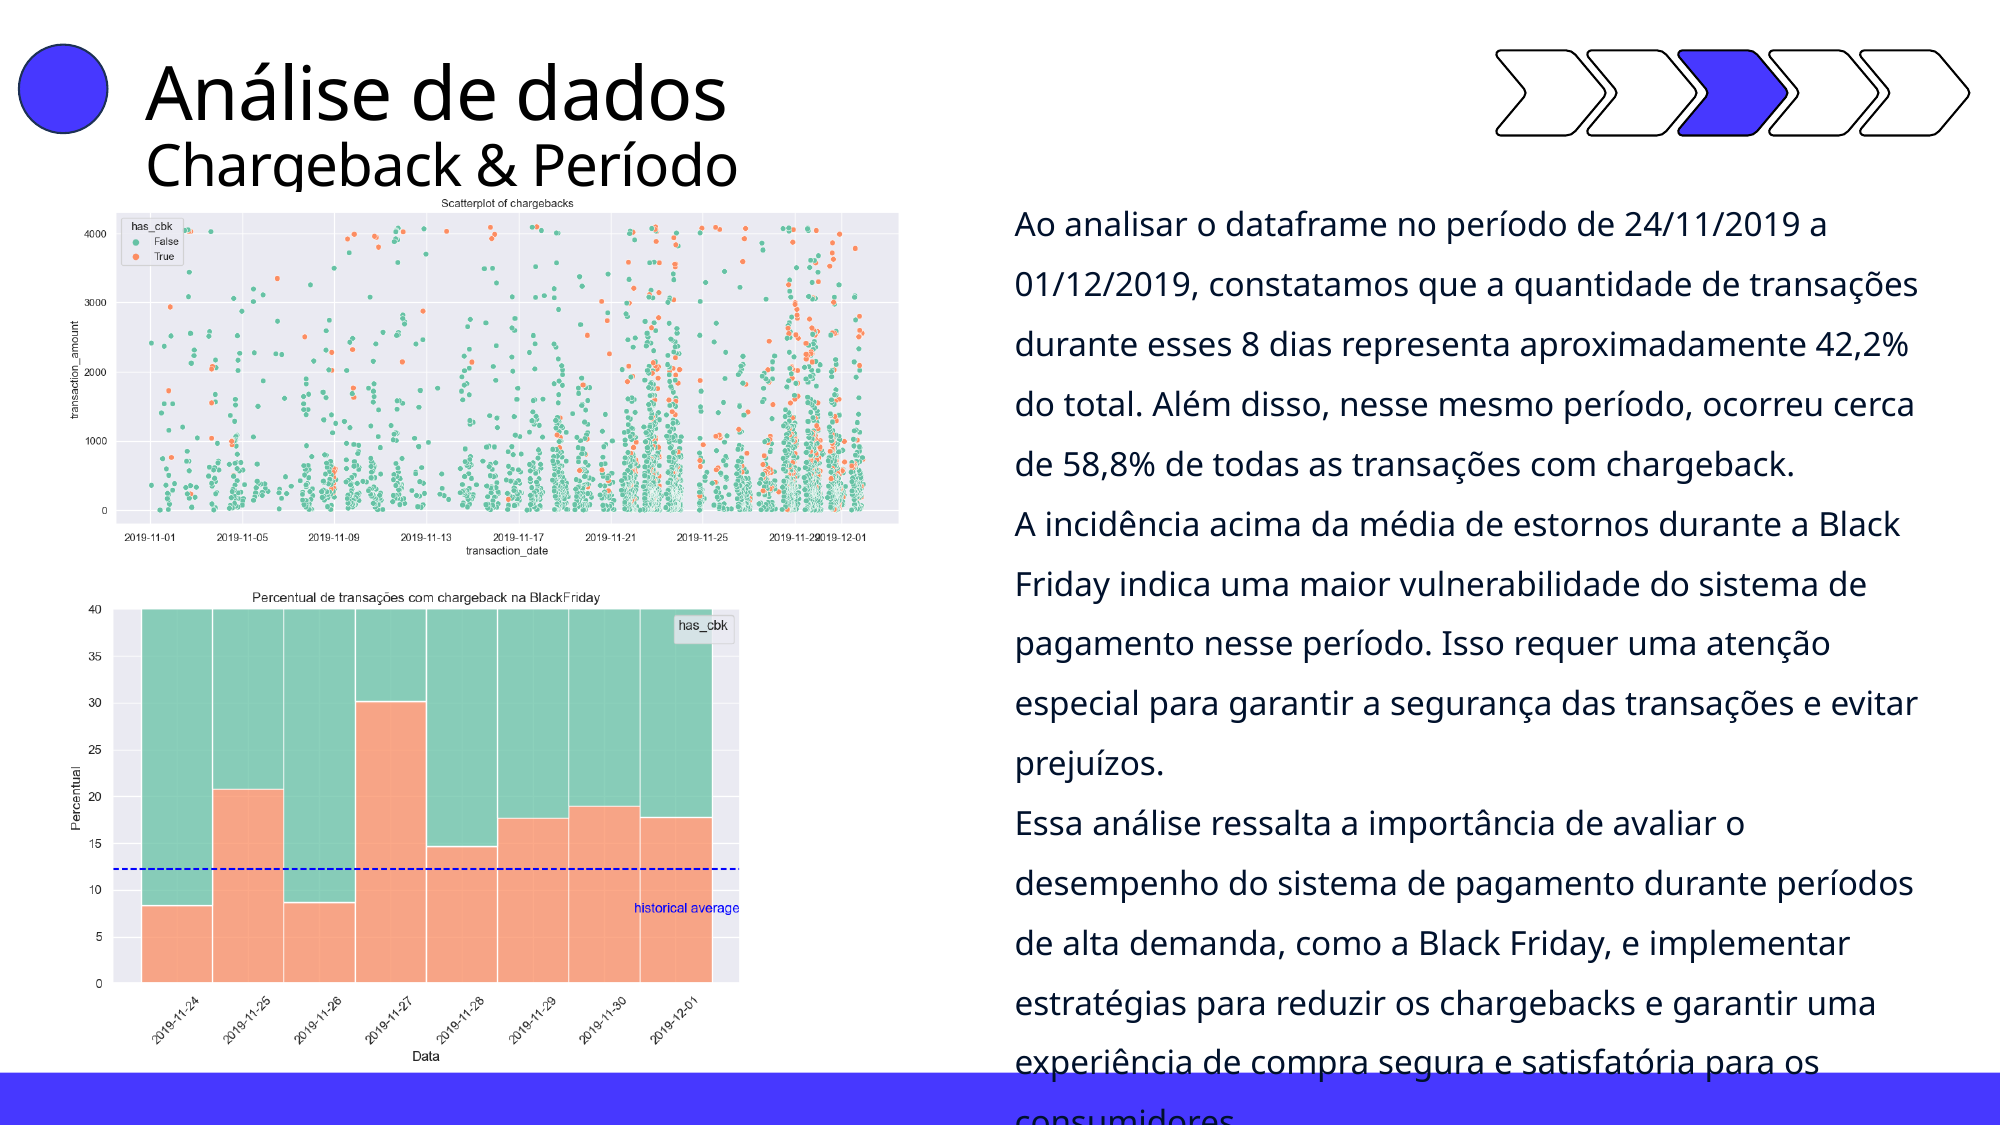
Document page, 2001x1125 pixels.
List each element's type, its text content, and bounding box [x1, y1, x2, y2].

picture [63, 584, 747, 1071]
text_box [1677, 49, 1789, 137]
text_box [1586, 49, 1698, 137]
text_box [0, 1072, 999, 1125]
text_box [1859, 49, 1971, 137]
text_box [1937, 1072, 2000, 1125]
text_box [1768, 49, 1880, 137]
text_box [1495, 49, 1607, 137]
text_box Chargeback & Período [143, 126, 1124, 199]
text_box [17, 43, 109, 135]
text_box Ao analisar o dataframe no período de 24/11/2019 a 01/12/2019, constatamos que a quantidade de transações durante esses 8 dias representa aproximadamente 42,2% do total. Além disso, nesse mesmo período, ocorreu cerca de 58,8% de todas as transações com chargeback. A incidência acima da média de estornos durante a Black Friday indica uma maior vulnerabilidade do sistema de pagamento nesse período. Isso requer uma atenção especial para garantir a segurança das transações e evitar prejuízos. Essa análise ressalta a importância de avaliar o desempenho do sistema de pagamento durante períodos de alta demanda, como a Black Friday, e implementar estratégias para reduzir os chargebacks e garantir uma experiência de compra segura e satisfatória para os consumidores. [999, 176, 1937, 1125]
picture [63, 192, 905, 563]
text_box Análise de dados [143, 42, 1124, 126]
